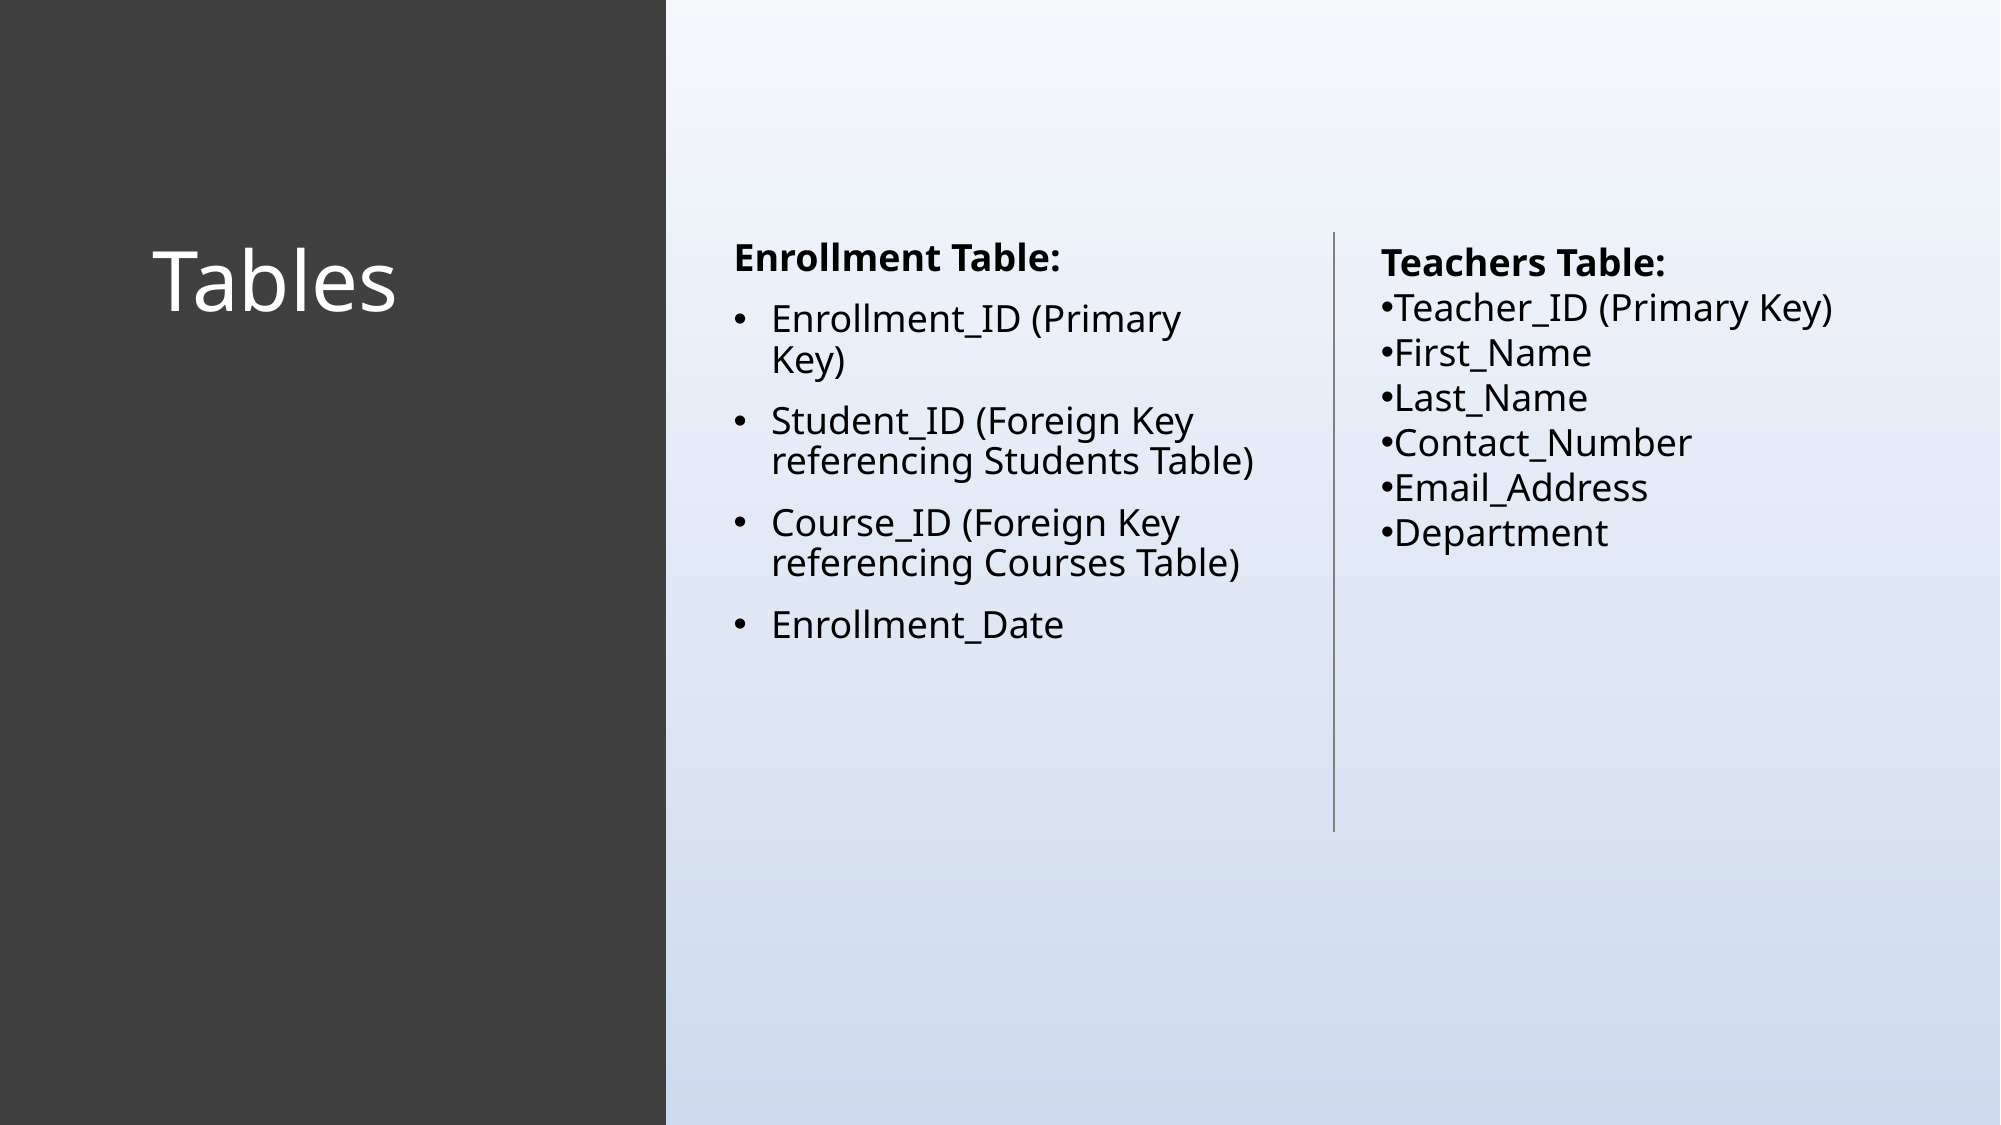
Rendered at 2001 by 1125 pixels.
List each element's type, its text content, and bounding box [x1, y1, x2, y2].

text_box Teachers Table: Teacher_ID (Primary Key) First_Name Last_Name Contact_Number Email_Address Department [1365, 231, 1911, 948]
text_box [0, 0, 667, 1125]
list Enrollment Table: Enrollment_ID (Primary Key) Student_ID (Foreign Key referencing Students Table) Course_ID (Foreign Key referencing Courses Table) Enrollment_Date [718, 231, 1281, 948]
title Tables [137, 231, 613, 948]
